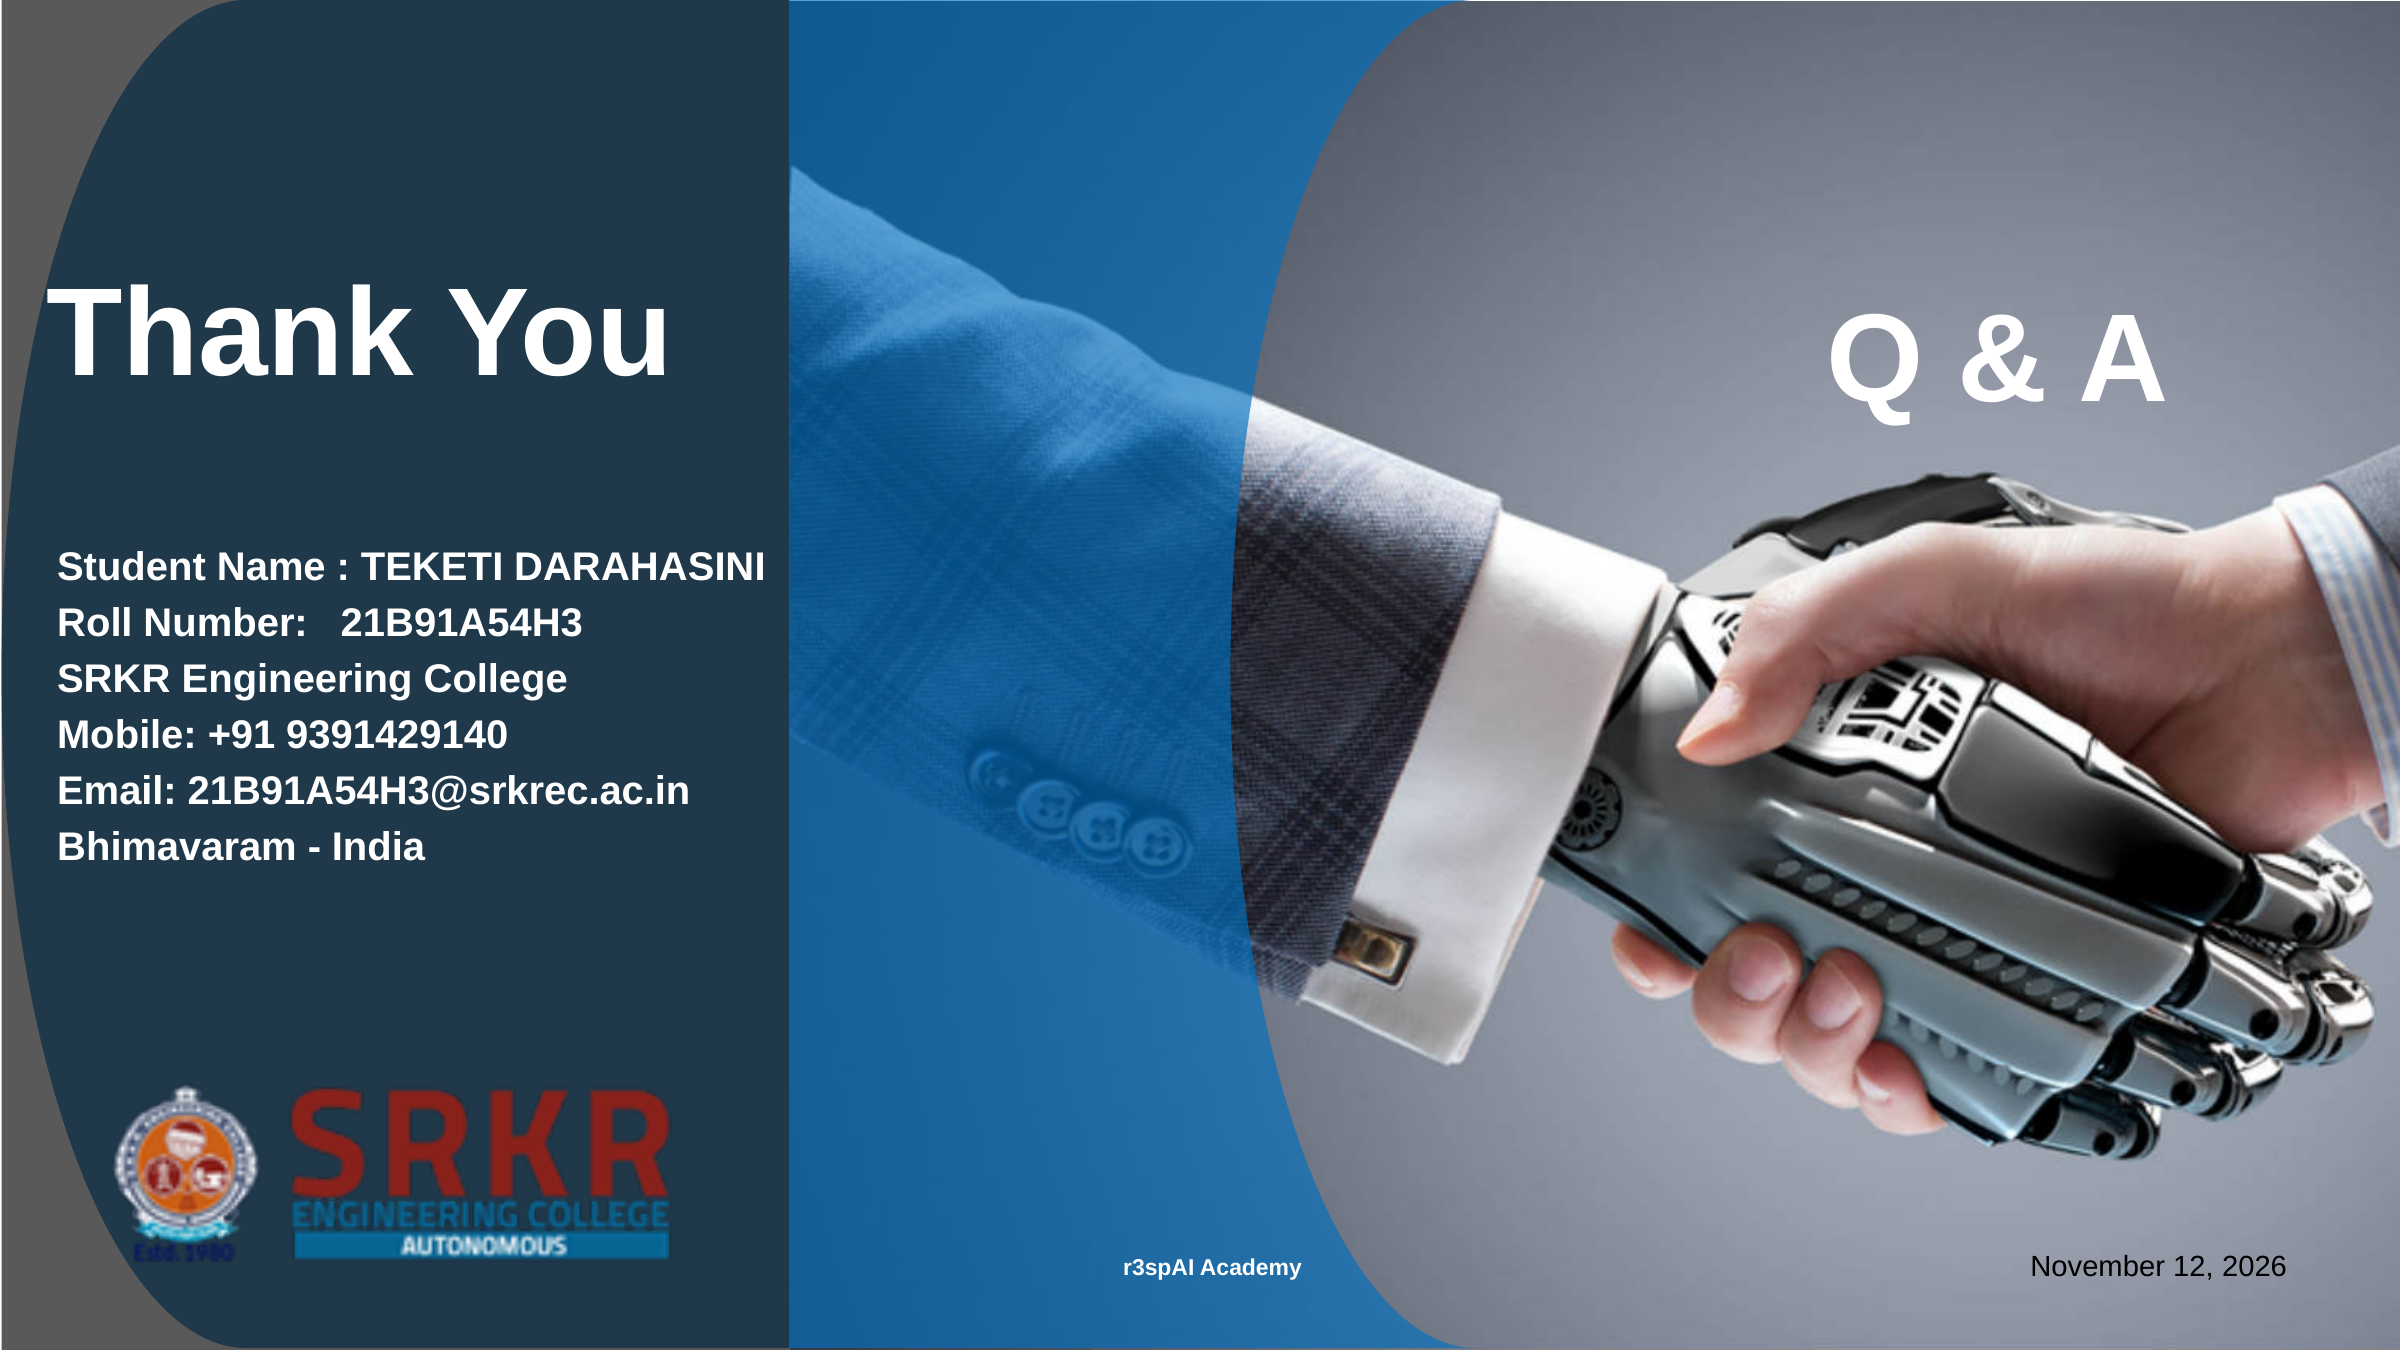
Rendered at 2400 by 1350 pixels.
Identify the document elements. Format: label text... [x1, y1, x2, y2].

title Thank You [46, 273, 1134, 423]
text_box Q & A [1625, 194, 2370, 427]
picture [39, 1082, 789, 1266]
text_box Student Name : TEKETI DARAHASINI Roll Number: 21B91A54H3 SRKR Engineering College Mobile: +91 9391429140 Email: 21B91A54H3@srkrec.ac.in Bhimavaram - India [42, 533, 785, 912]
picture [789, 1, 2400, 1350]
